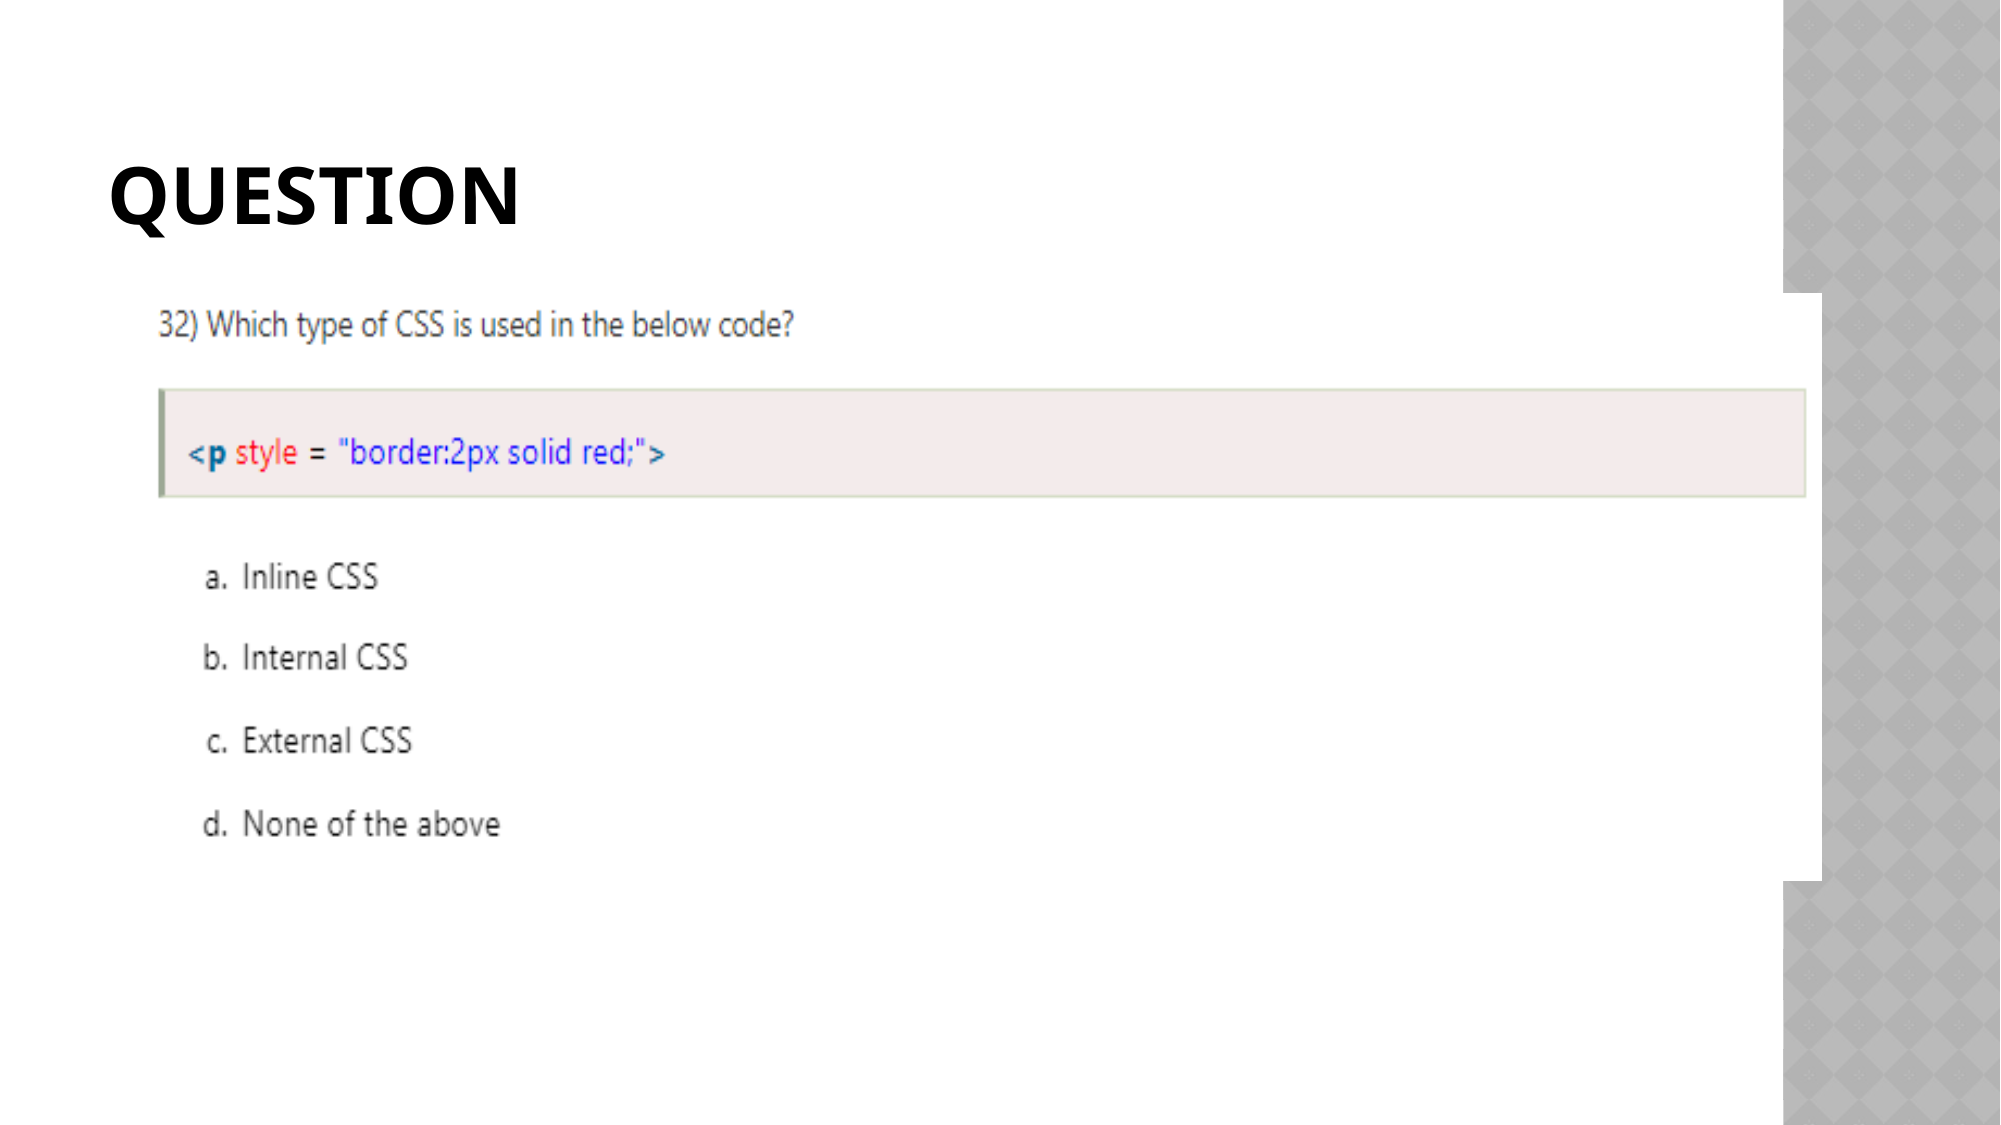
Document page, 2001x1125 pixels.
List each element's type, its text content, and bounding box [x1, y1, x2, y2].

picture [146, 293, 1822, 882]
title Question [99, 52, 1684, 240]
